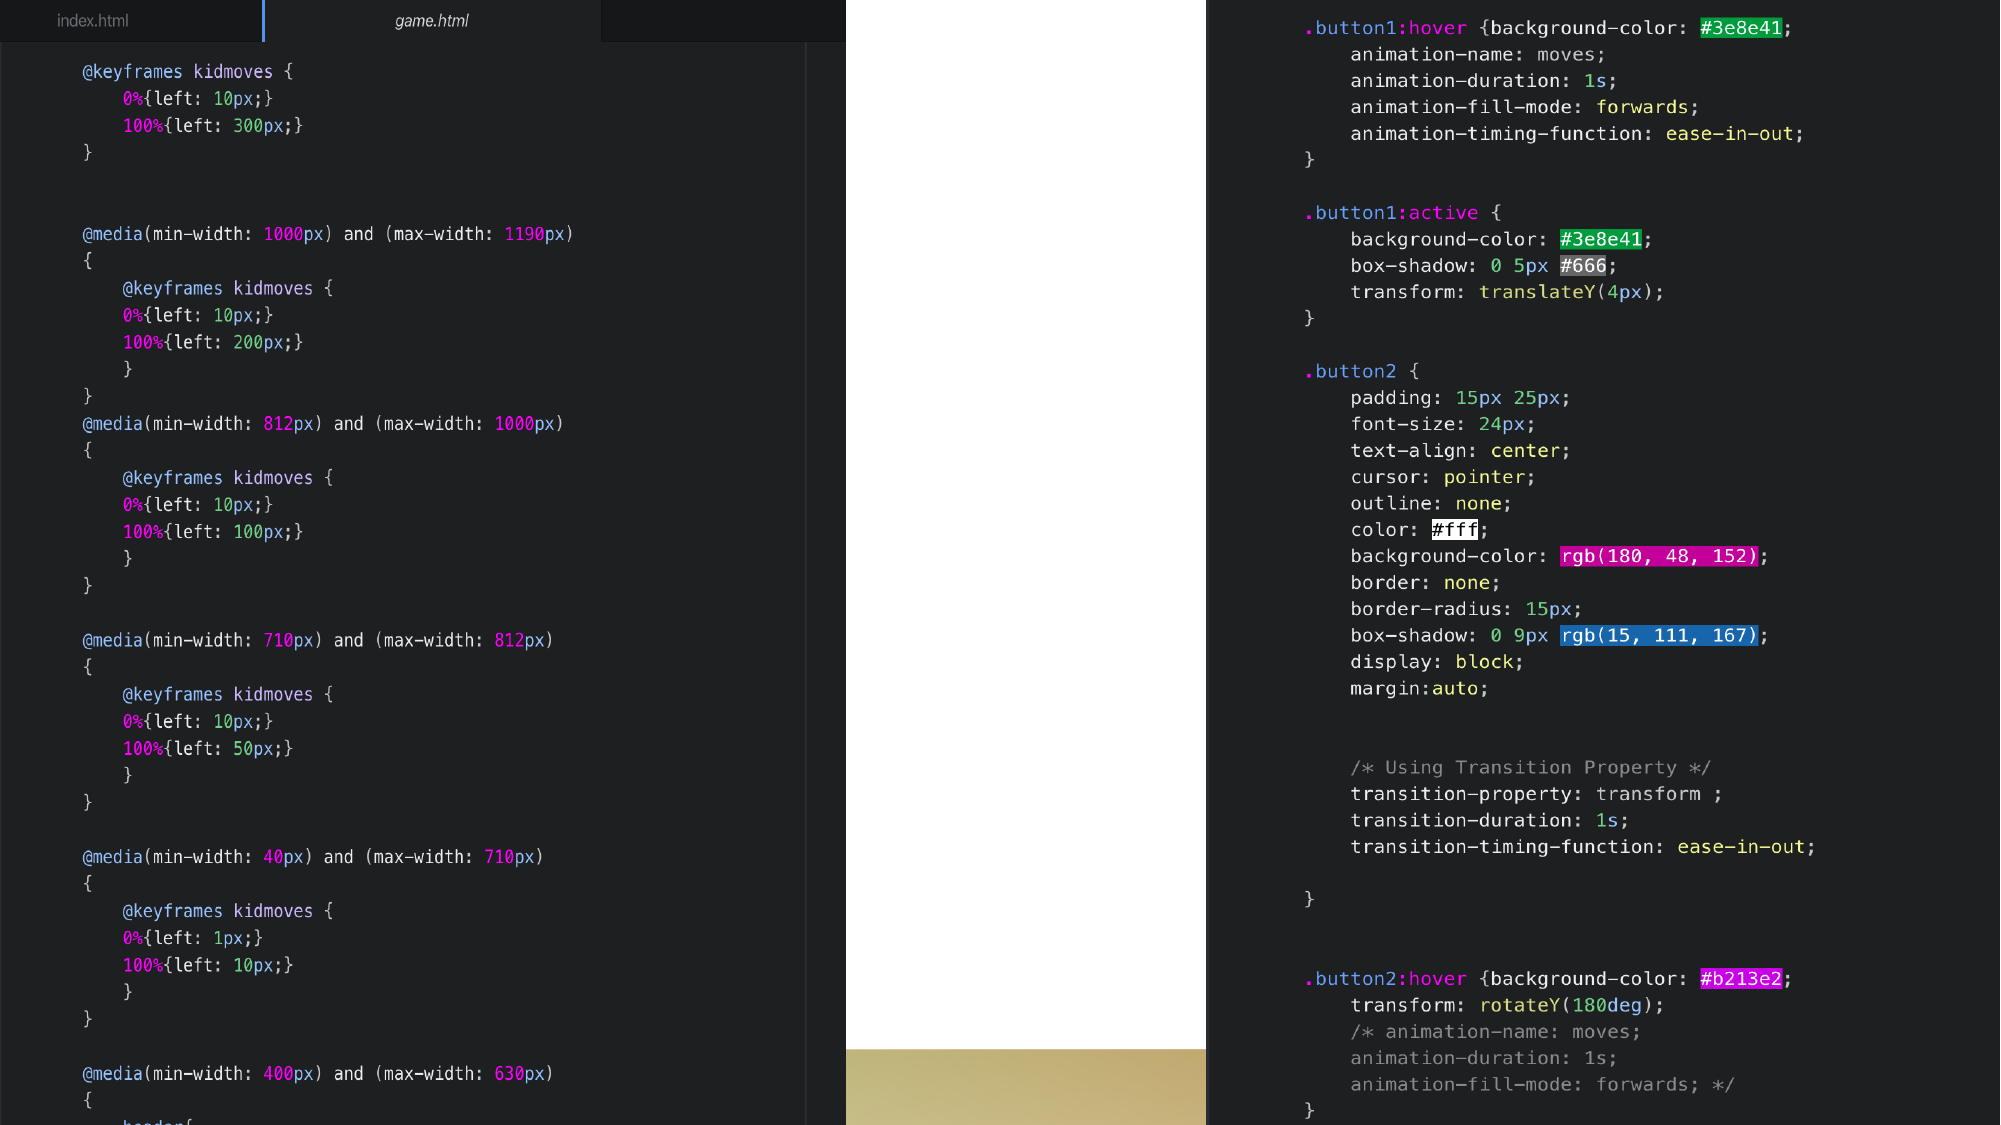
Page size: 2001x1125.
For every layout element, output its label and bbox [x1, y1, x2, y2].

picture [0, 0, 846, 1125]
picture [1205, 0, 2000, 1125]
